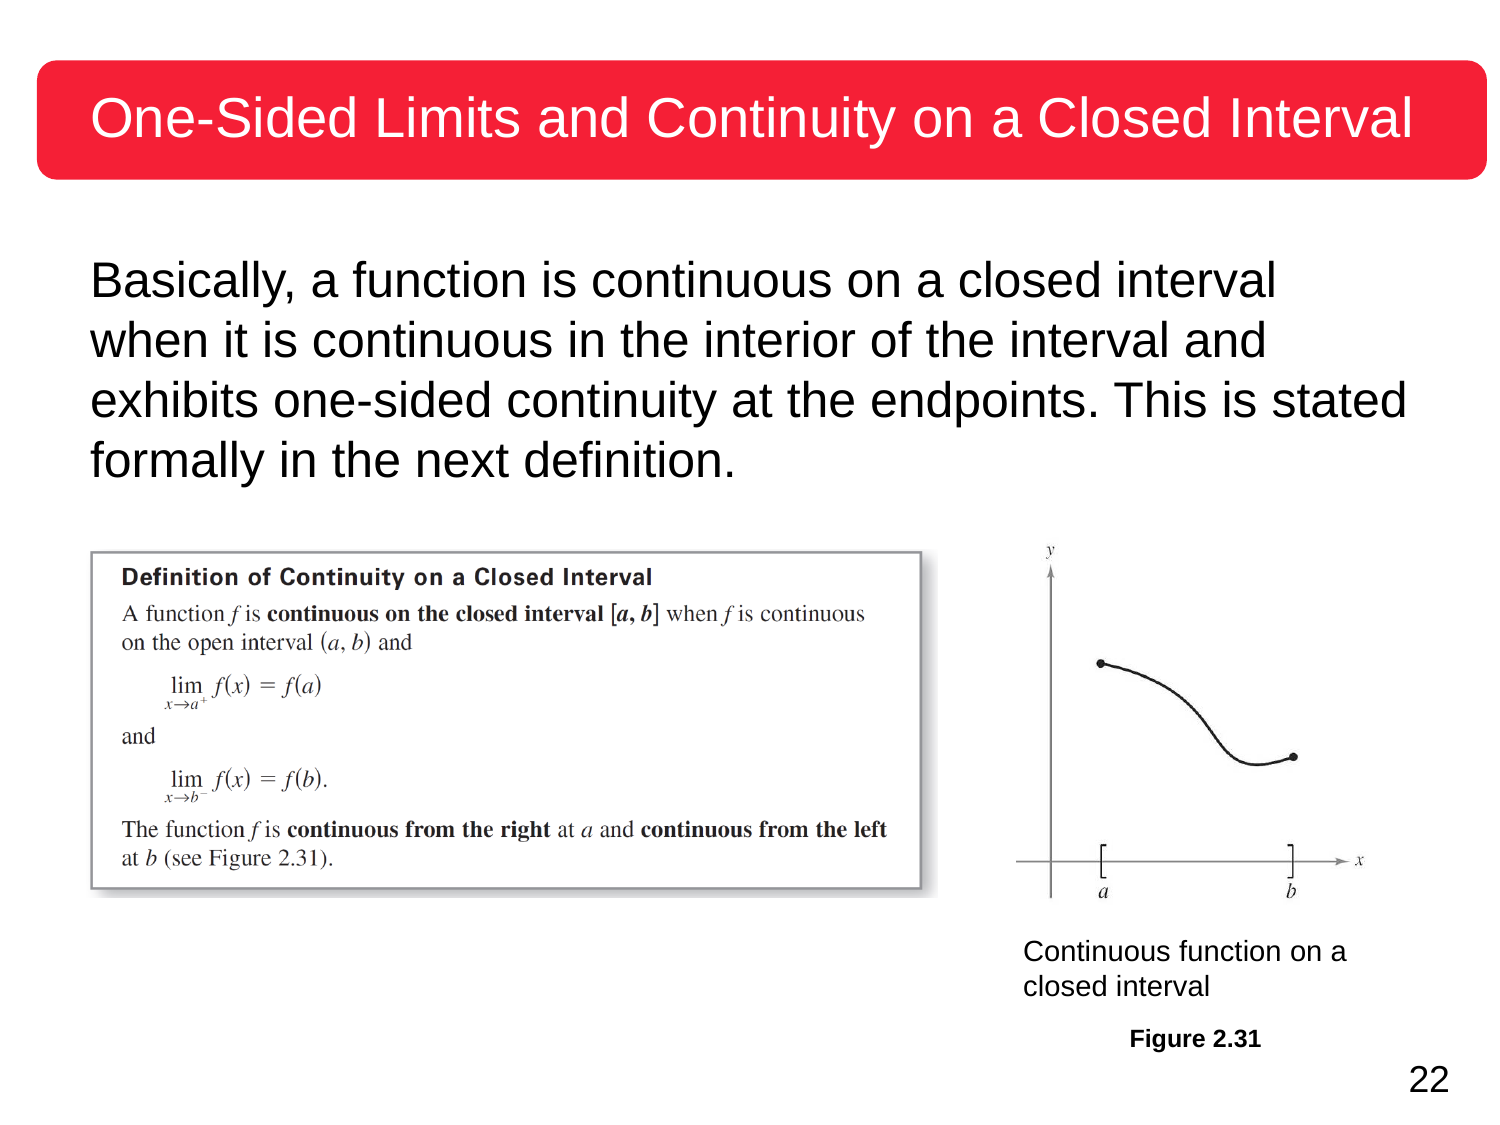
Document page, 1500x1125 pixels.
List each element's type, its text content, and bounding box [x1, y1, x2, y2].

text_box Continuous function on a closed interval [1008, 924, 1432, 1010]
picture [1016, 537, 1370, 905]
text_box Figure 2.31 [1002, 1015, 1390, 1061]
title One-Sided Limits and Continuity on a Closed Interval [74, 56, 1439, 173]
list Basically, a function is continuous on a closed interval when it is continuous in the interior of the interval and exhibits one-sided continuity at the endpoints. This is stated formally in the next definition. [74, 239, 1426, 1076]
picture [86, 549, 938, 898]
